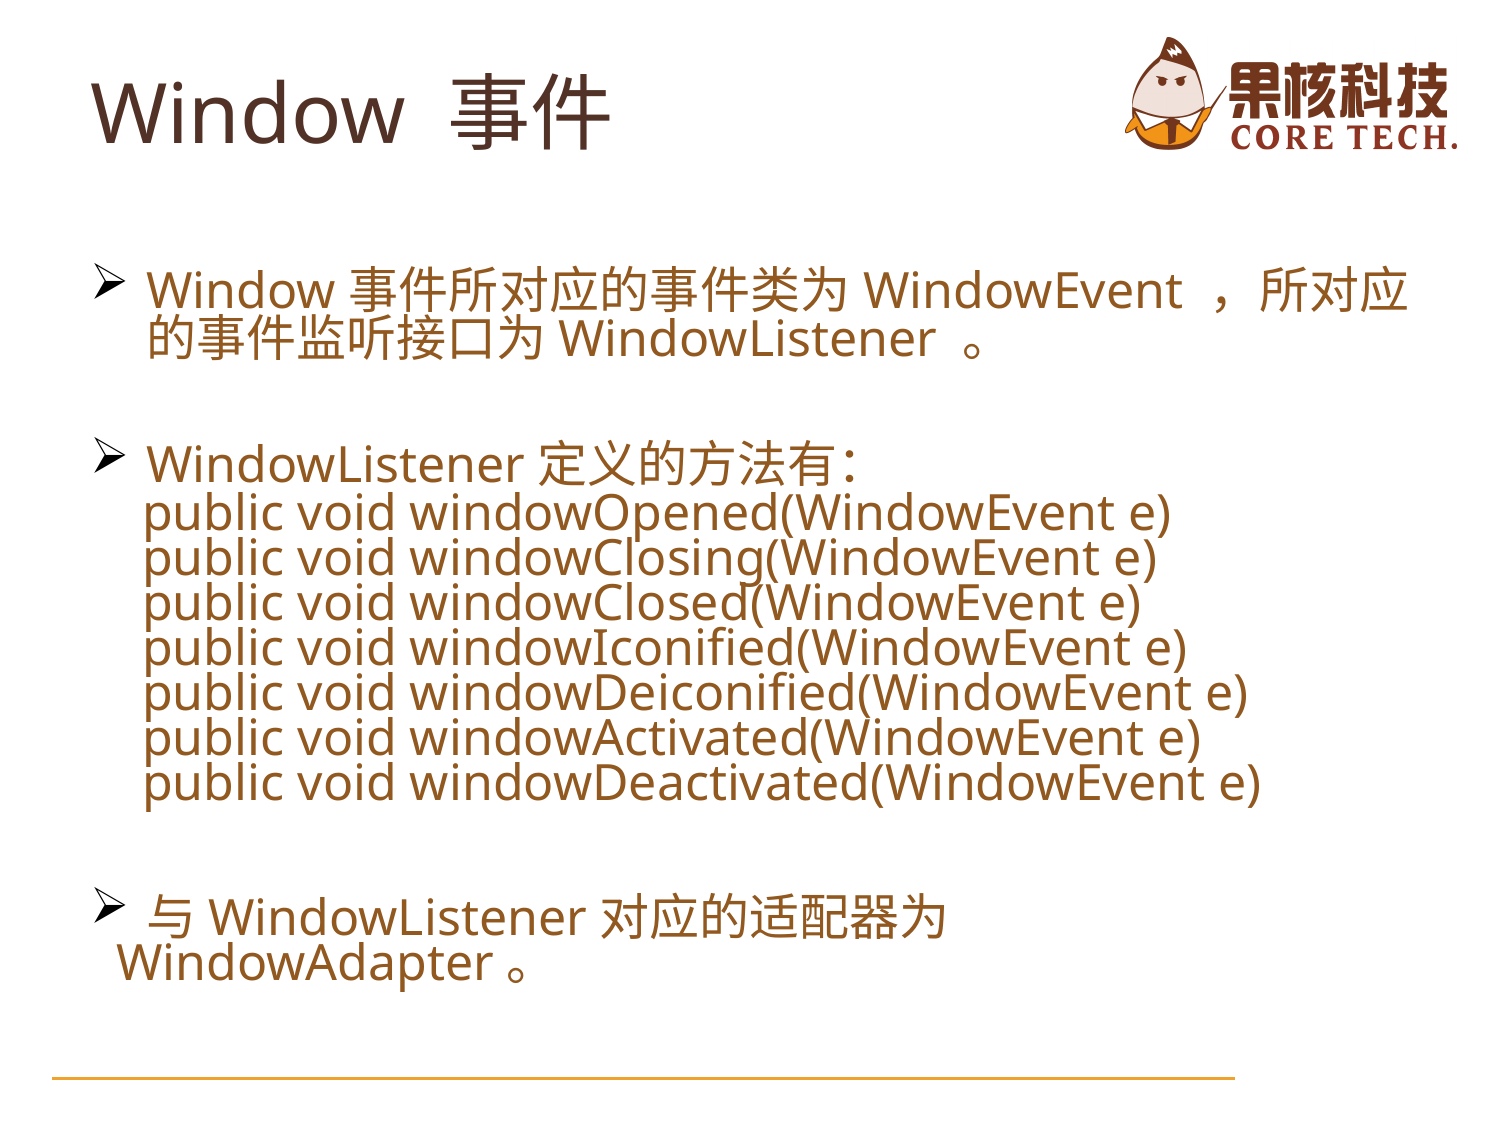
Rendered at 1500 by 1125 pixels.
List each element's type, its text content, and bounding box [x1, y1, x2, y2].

picture [1125, 37, 1457, 150]
title Window 事件 [74, 44, 1101, 176]
list Window事件所对应的事件类为WindowEvent ，所对应的事件监听接口为WindowListener 。 WindowListener定义的方法有： public void windowOpened(WindowEvent e) public void windowClosing(WindowEvent e) public void windowClosed(WindowEvent e) public void windowIconified(WindowEvent e) public void windowDeiconified(WindowEvent e) public void windowActivated(WindowEvent e) public void windowDeactivated(WindowEvent e) 与WindowListener对应的适配器为 WindowAdapter。 [74, 262, 1426, 1006]
